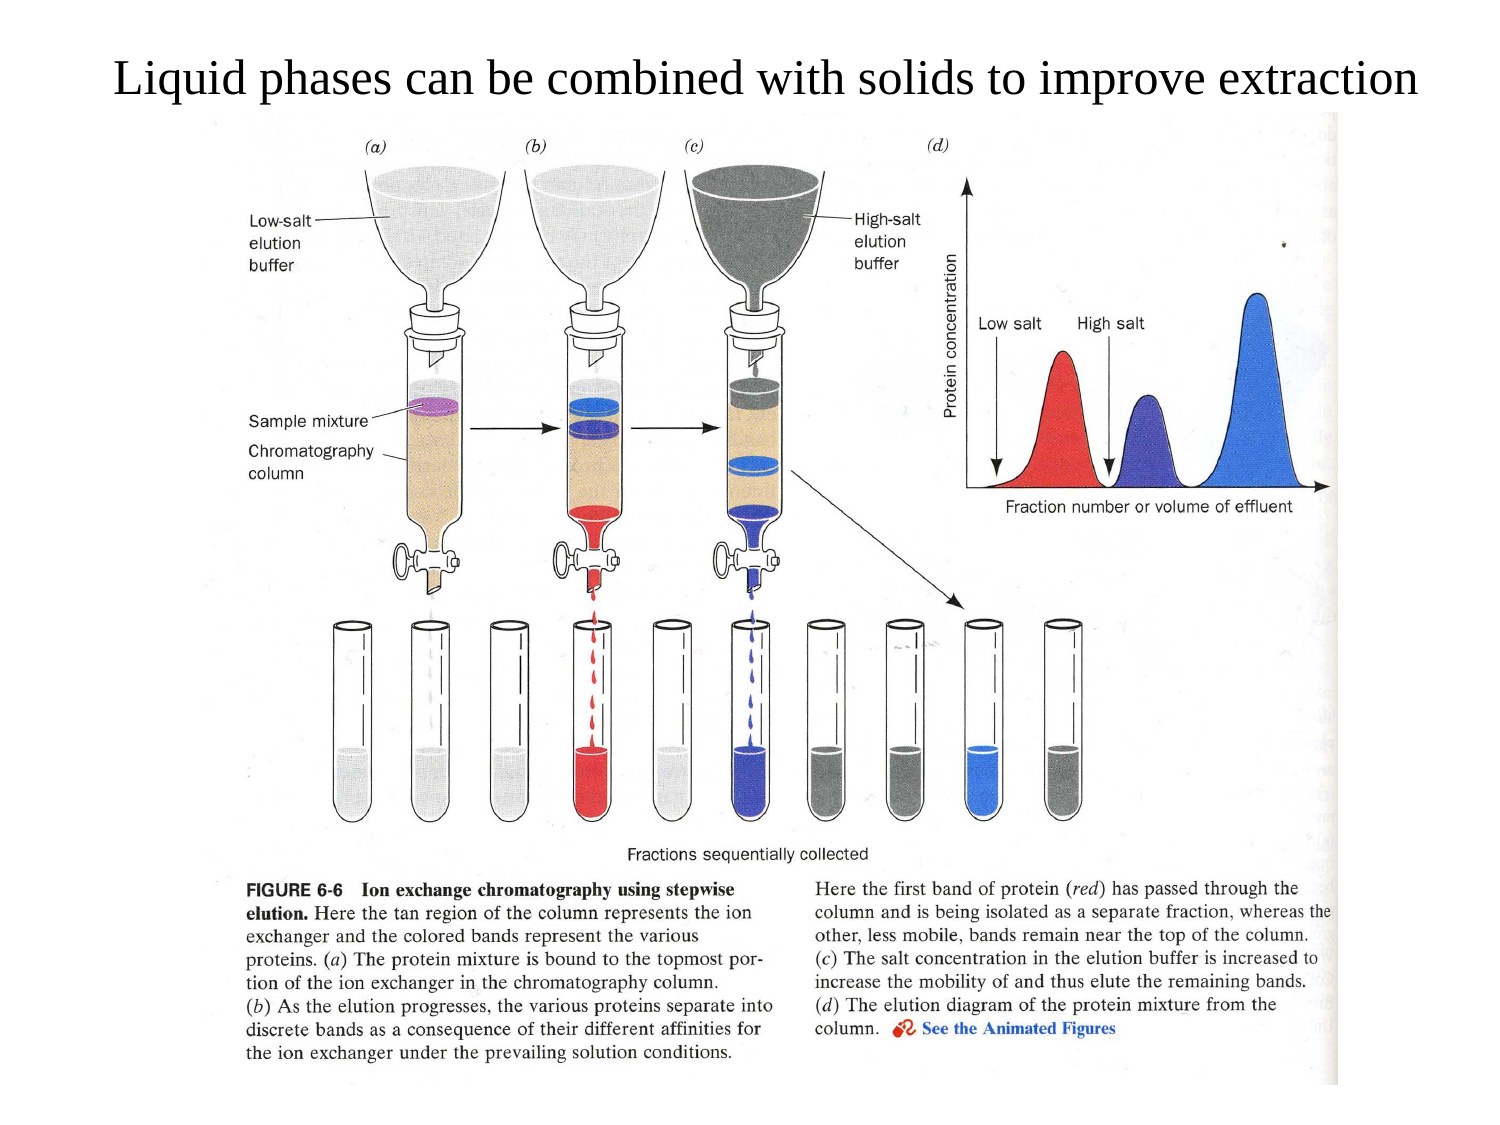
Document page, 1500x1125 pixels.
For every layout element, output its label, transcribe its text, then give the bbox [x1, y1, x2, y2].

picture [199, 112, 1338, 1085]
text_box Liquid phases can be combined with solids to improve extraction [98, 37, 1447, 113]
